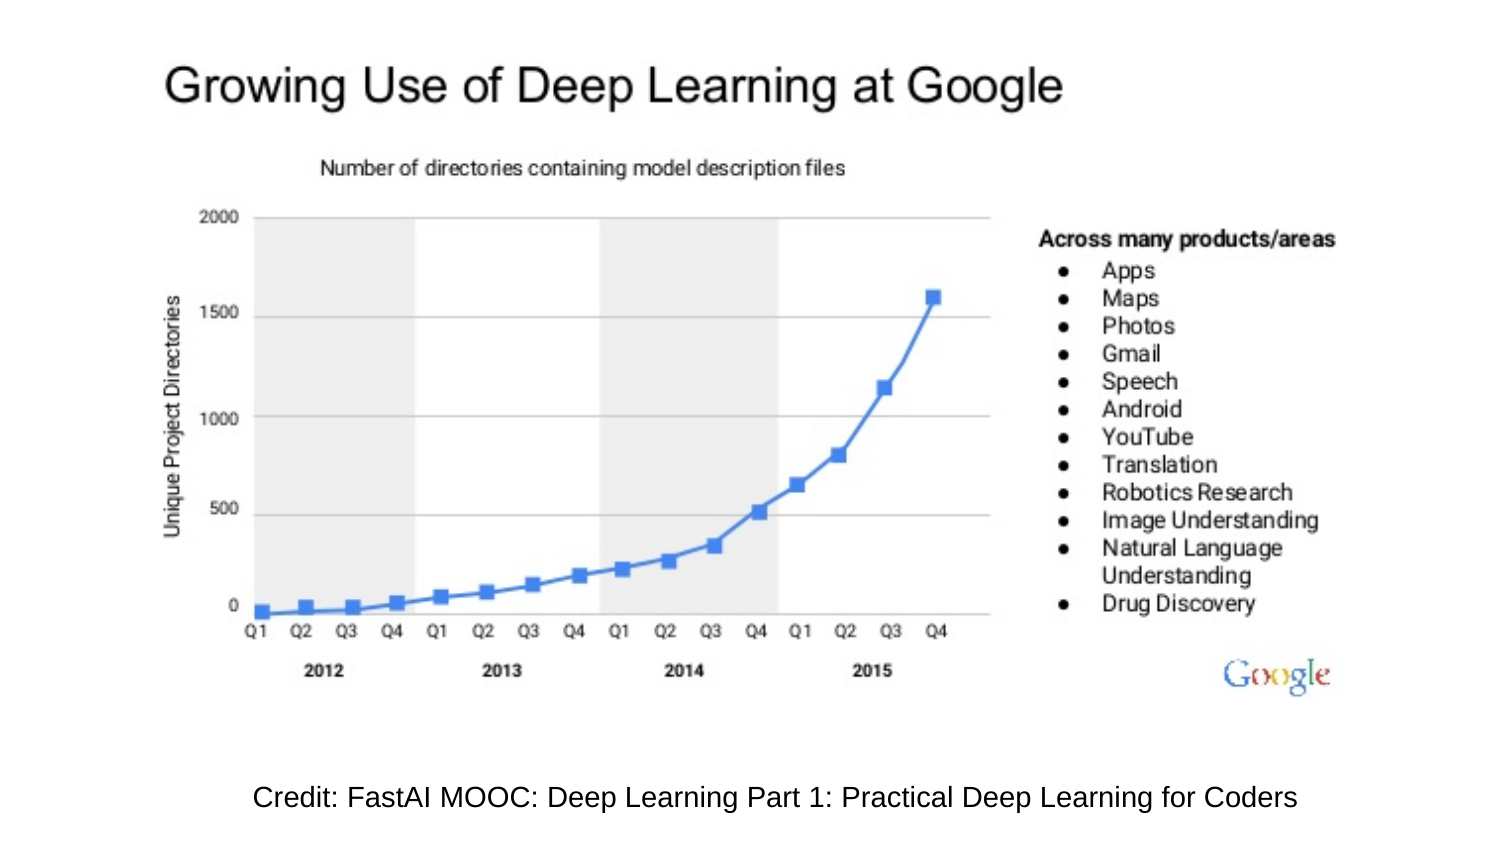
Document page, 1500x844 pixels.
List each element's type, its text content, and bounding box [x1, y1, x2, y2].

picture [157, 61, 1343, 700]
text_box Credit: FastAI MOOC: Deep Learning Part 1: Practical Deep Learning for Coders [237, 770, 1323, 821]
